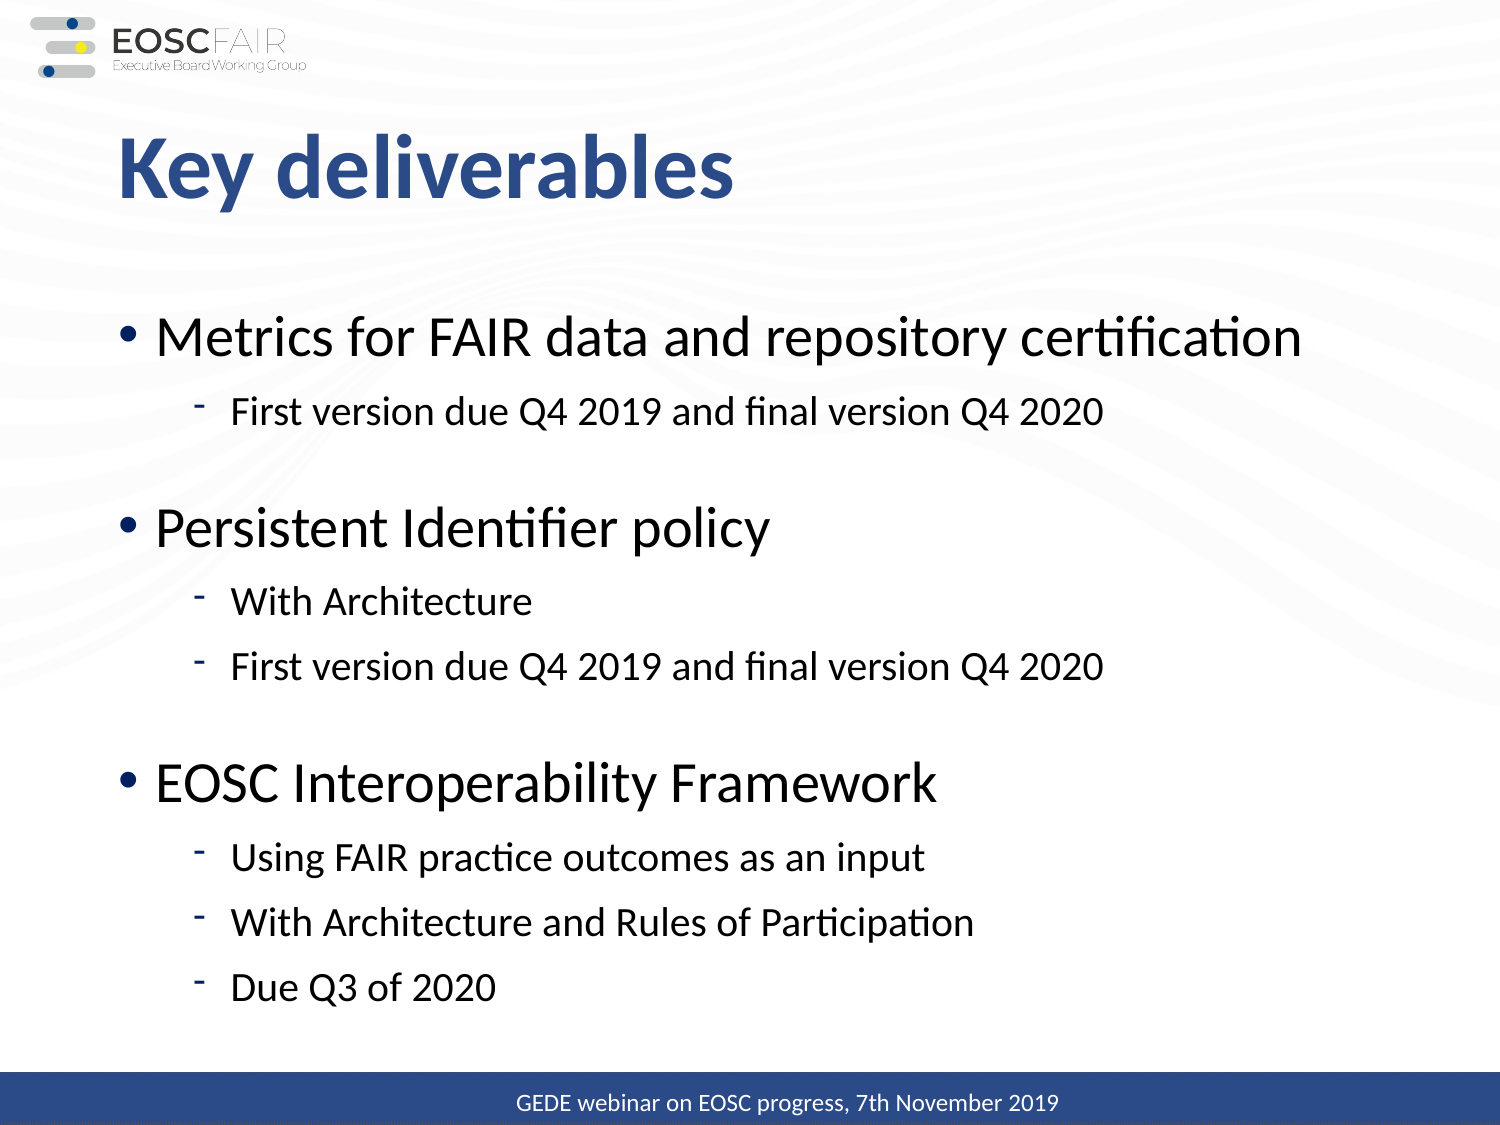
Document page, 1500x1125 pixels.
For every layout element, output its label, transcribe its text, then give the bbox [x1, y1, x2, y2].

title Key deliverables [103, 59, 1397, 276]
picture [0, 0, 1500, 1125]
list Metrics for FAIR data and repository certification First version due Q4 2019 and final version Q4 2020 Persistent Identifier policy With Architecture First version due Q4 2019 and final version Q4 2020 EOSC Interoperability Framework Using FAIR practice outcomes as an input With Architecture and Rules of Participation Due Q3 of 2020 [103, 276, 1397, 1043]
footer GEDE webinar on EOSC progress, 7th November 2019 [331, 1073, 1246, 1125]
